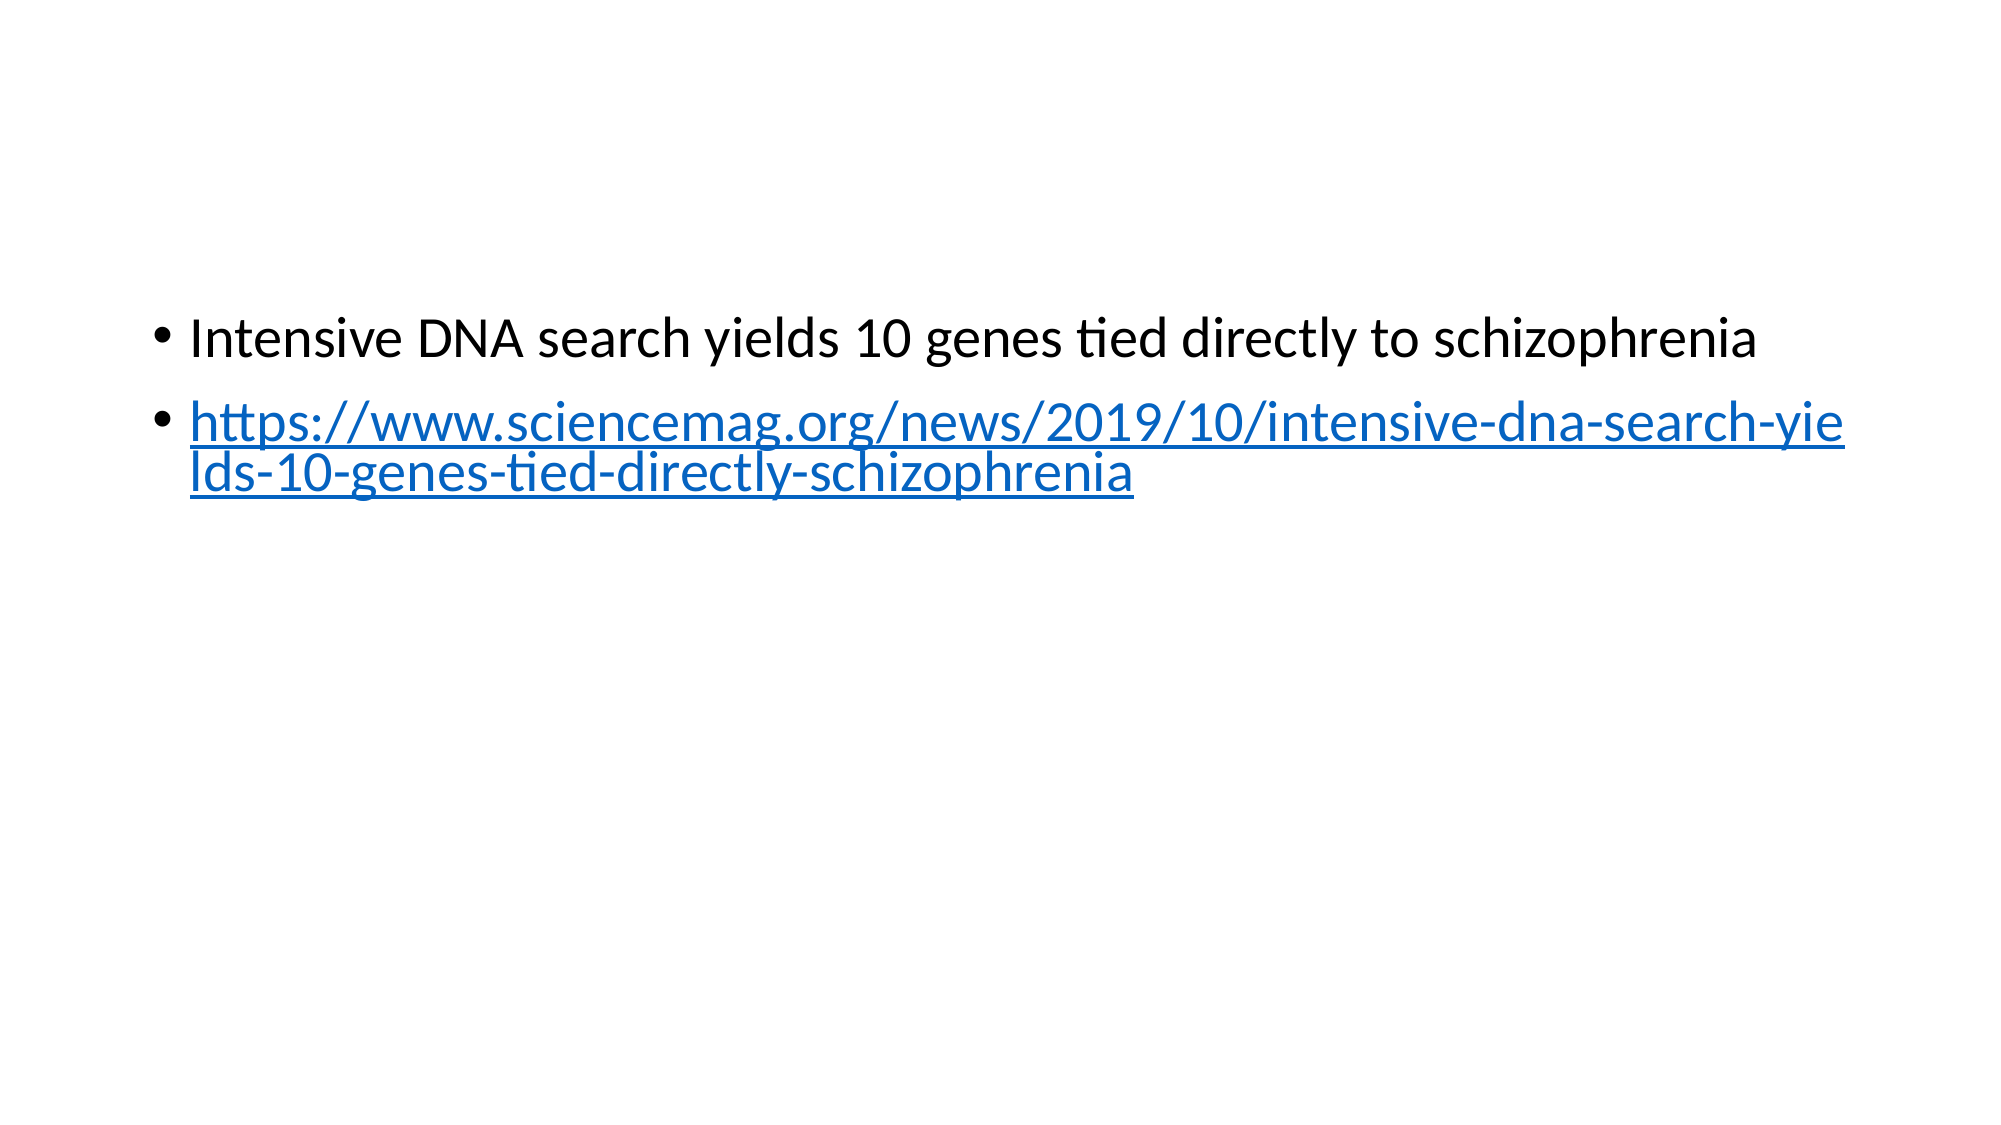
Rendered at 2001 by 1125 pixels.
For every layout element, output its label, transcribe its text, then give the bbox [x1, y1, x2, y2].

list Intensive DNA search yields 10 genes tied directly to schizophrenia https://www.sciencemag.org/news/2019/10/intensive-dna-search-yields-10-genes-tied-directly-schizophrenia [137, 299, 1863, 1014]
